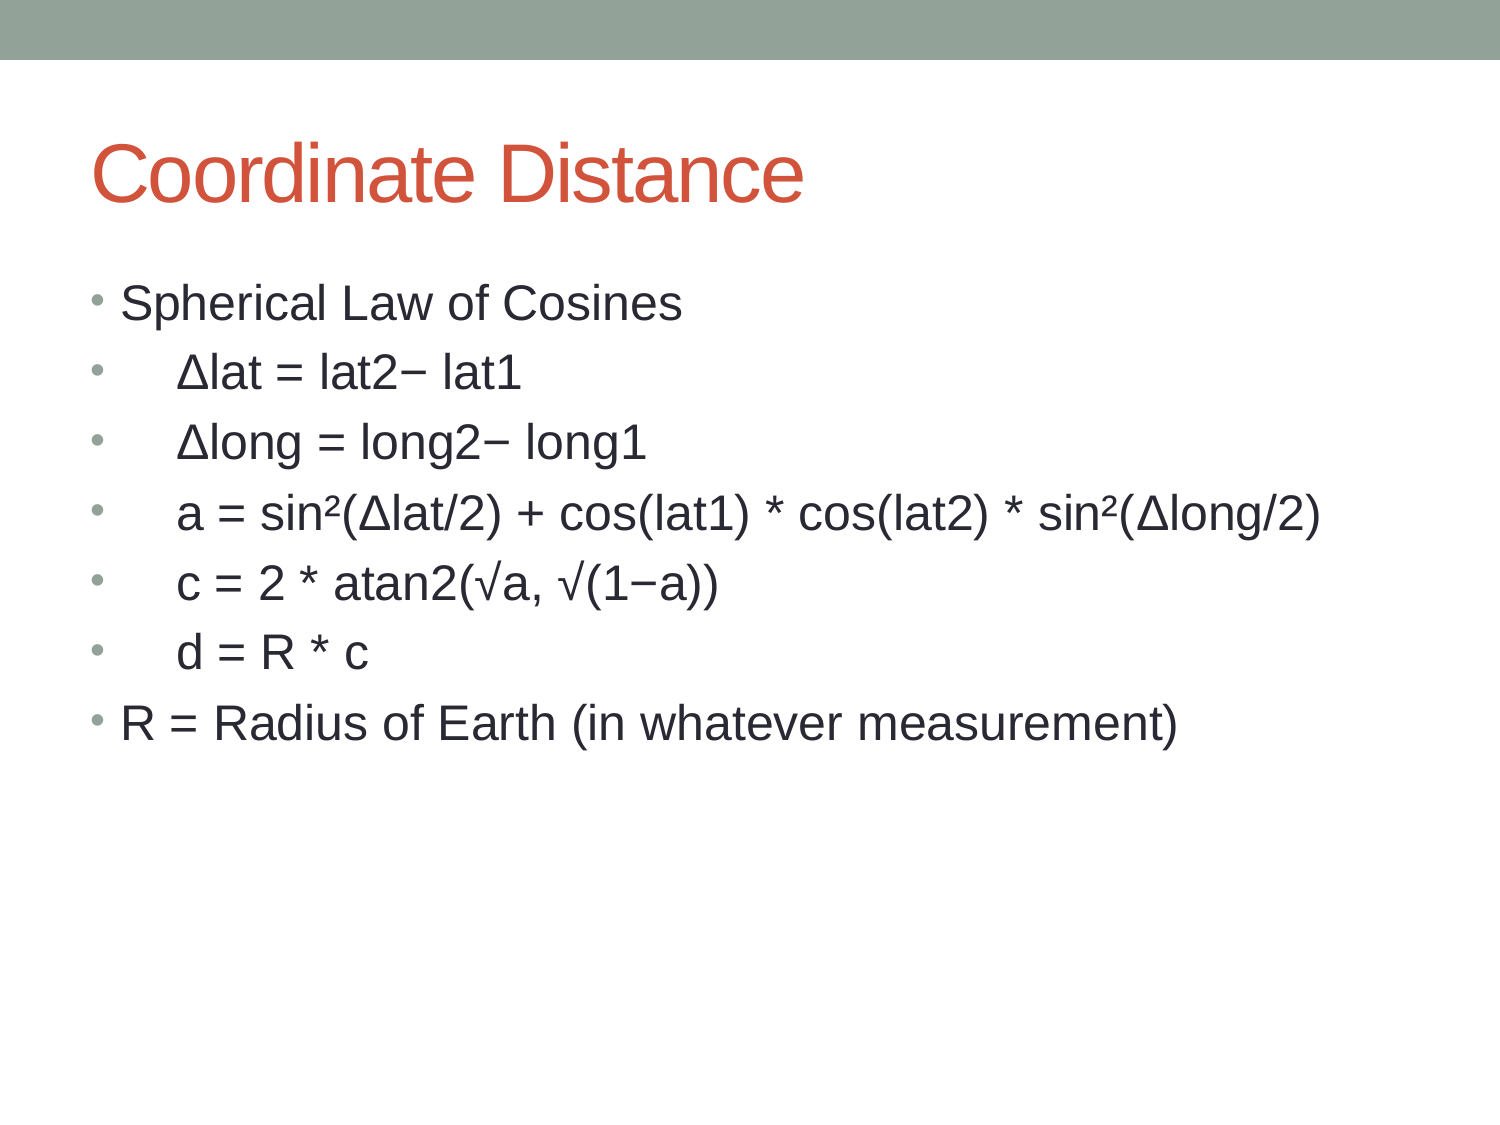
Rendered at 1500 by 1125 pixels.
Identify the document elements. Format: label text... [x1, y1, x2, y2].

title Coordinate Distance [75, 87, 1425, 250]
list Spherical Law of Cosines Δlat = lat2− lat1 Δlong = long2− long1 a = sin²(Δlat/2) + cos(lat1) * cos(lat2) * sin²(Δlong/2) c = 2 * atan2(√a, √(1−a)) d = R * c R = Radius of Earth (in whatever measurement) [75, 262, 1425, 1063]
